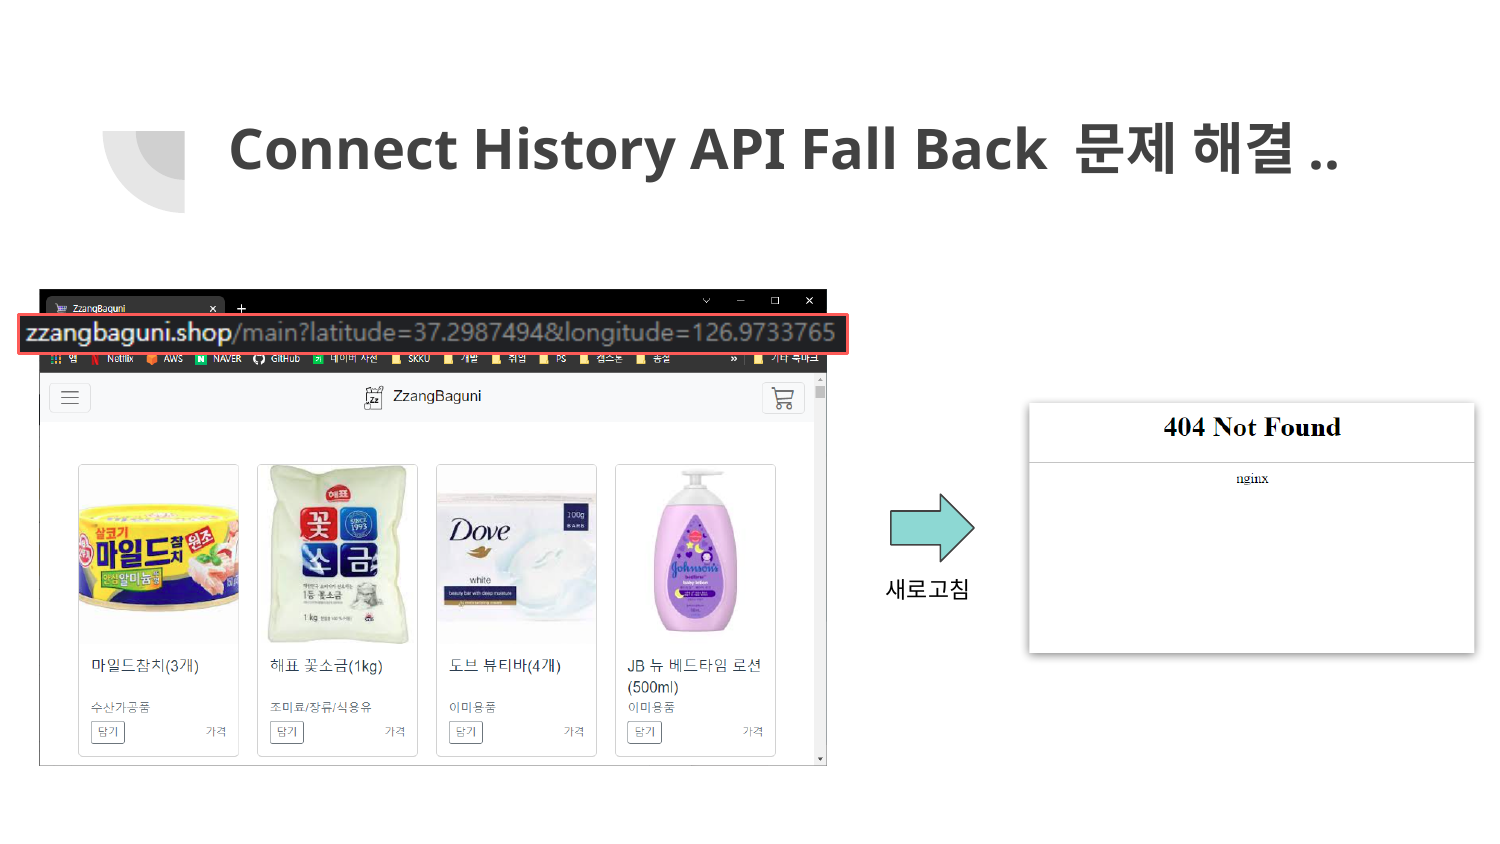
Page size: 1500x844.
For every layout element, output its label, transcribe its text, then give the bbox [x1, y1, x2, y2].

text_box 새로고침 [866, 561, 990, 617]
text_box [890, 494, 975, 561]
title Connect History API Fall Back 문제 해결.. [213, 98, 1368, 263]
picture [19, 289, 847, 767]
picture [1029, 403, 1475, 653]
